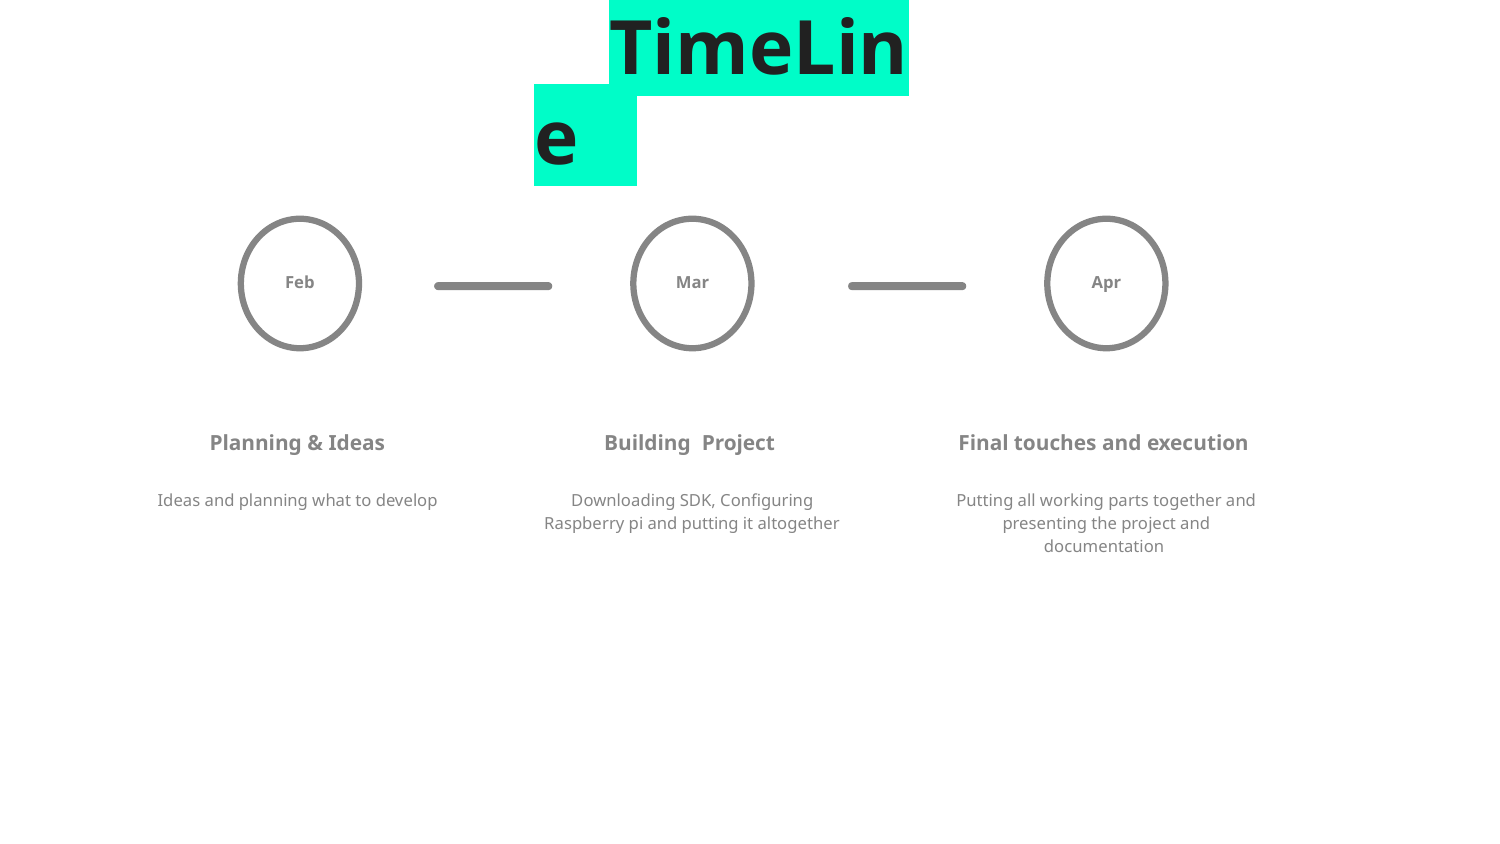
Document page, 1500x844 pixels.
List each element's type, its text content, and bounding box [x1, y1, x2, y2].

text_box [867, 282, 931, 291]
text_box [476, 282, 517, 291]
text_box TimeLine [444, 0, 937, 179]
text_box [522, 218, 863, 633]
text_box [936, 218, 1277, 633]
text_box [129, 218, 471, 633]
